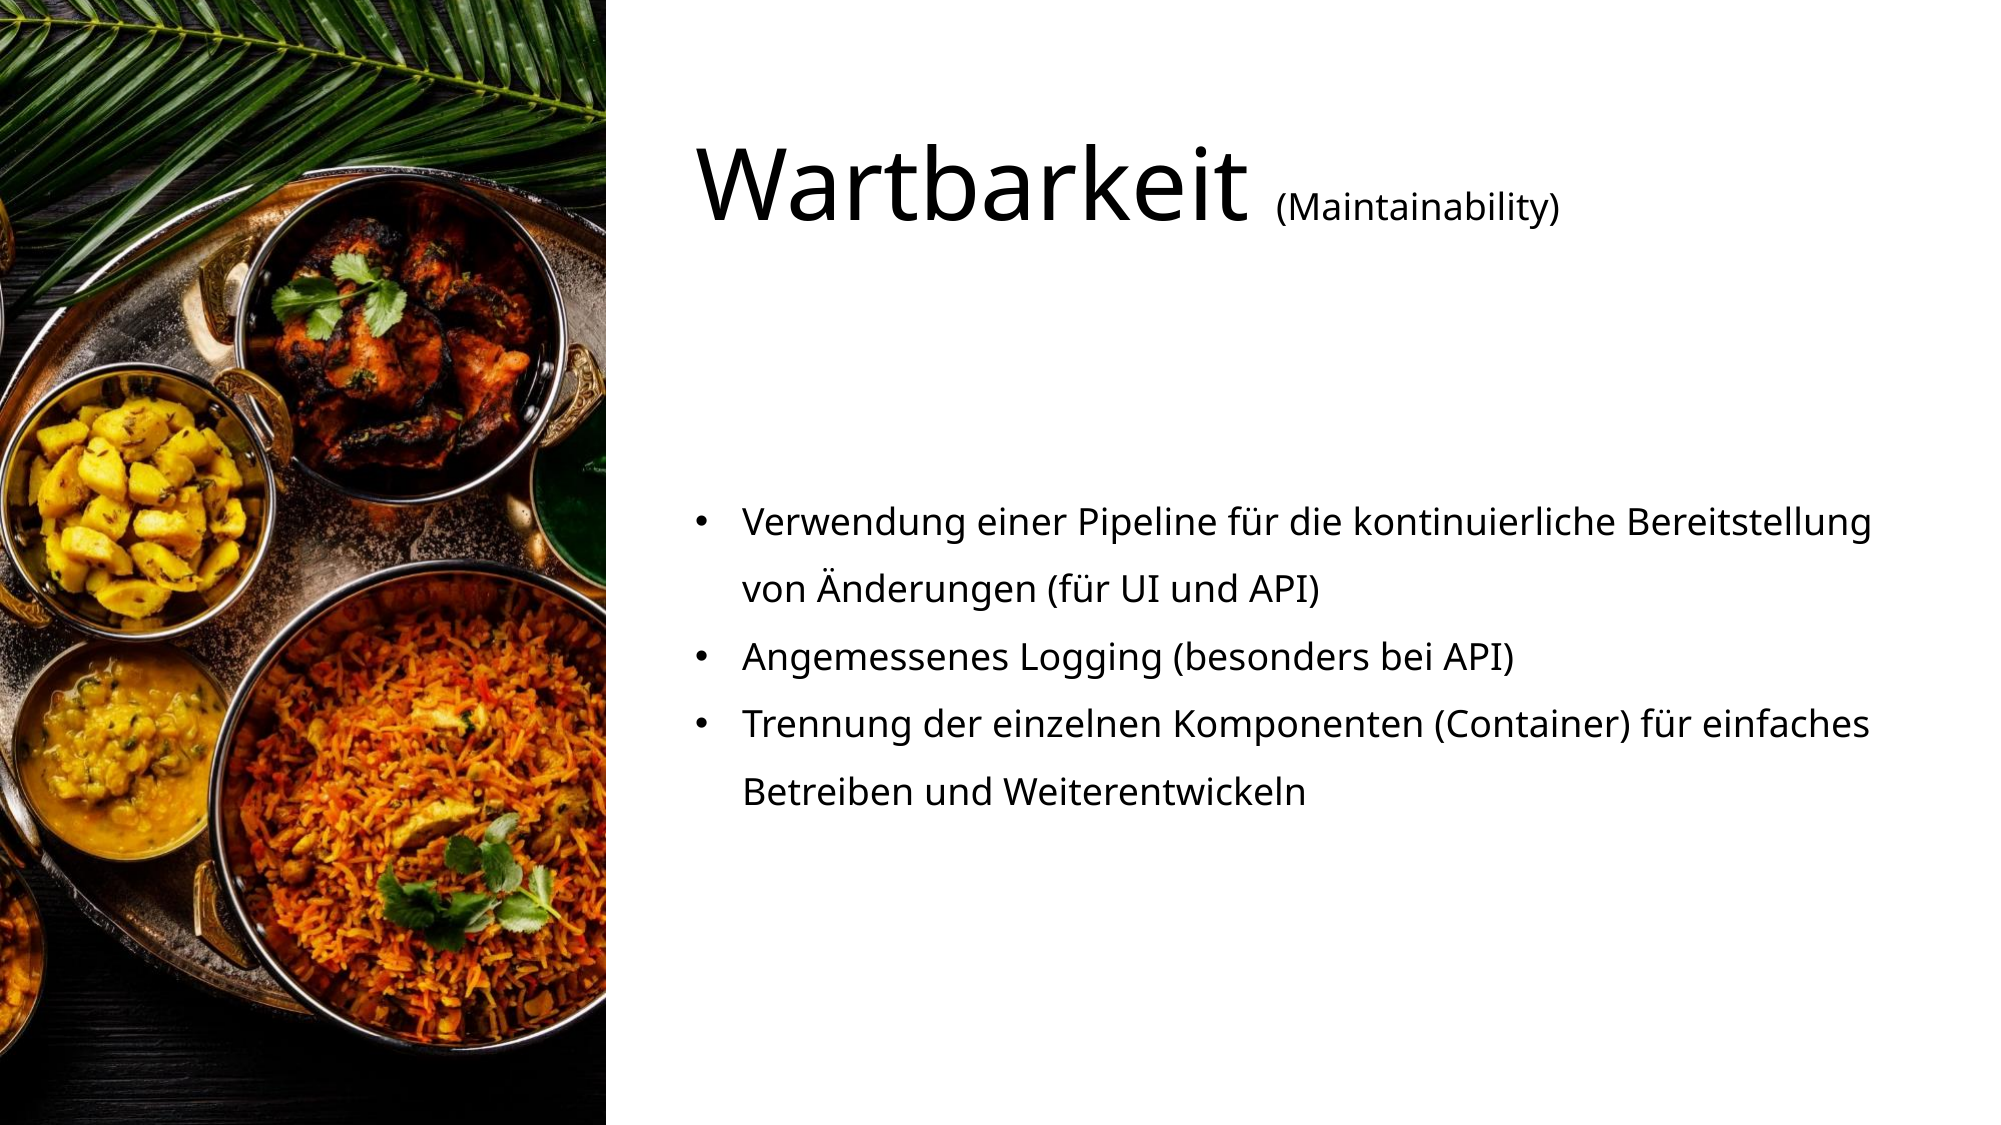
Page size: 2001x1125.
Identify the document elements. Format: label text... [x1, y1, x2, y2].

title Wartbarkeit (Maintainability) [680, 71, 1980, 289]
text_box Verwendung einer Pipeline für die kontinuierliche Bereitstellung von Änderungen (für UI und API) Angemessenes Logging (besonders bei API) Trennung der einzelnen Komponenten (Container) für einfaches Betreiben und Weiterentwickeln [680, 468, 1958, 821]
picture [0, 0, 606, 1125]
